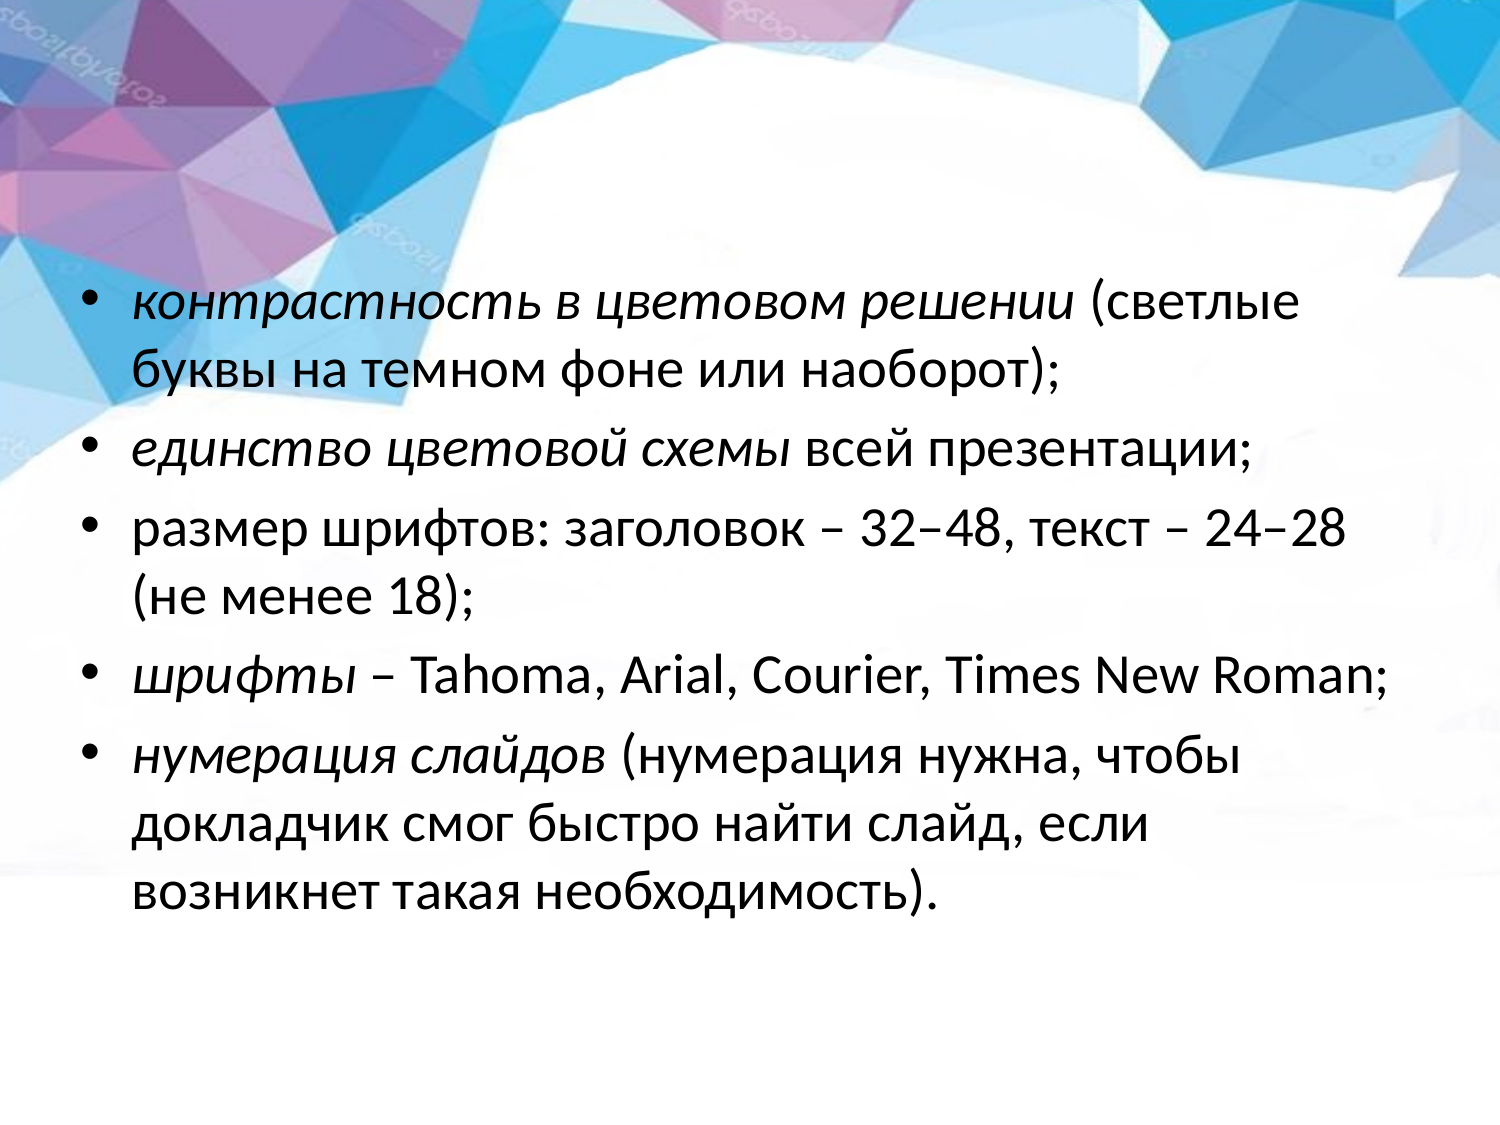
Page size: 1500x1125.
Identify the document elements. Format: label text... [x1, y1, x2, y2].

list контрастность в цветовом решении (светлые буквы на темном фоне или наоборот); единство цветовой схемы всей презентации; размер шрифтов: заголовок – 32–48, текст – 24–28 (не менее 18); шрифты – Tahoma, Arial, Courier, Times New Roman; нумерация слайдов (нумерация нужна, чтобы докладчик смог быстро найти слайд, если возникнет такая необходимость). [64, 890, 1415, 998]
picture [0, 0, 1500, 882]
